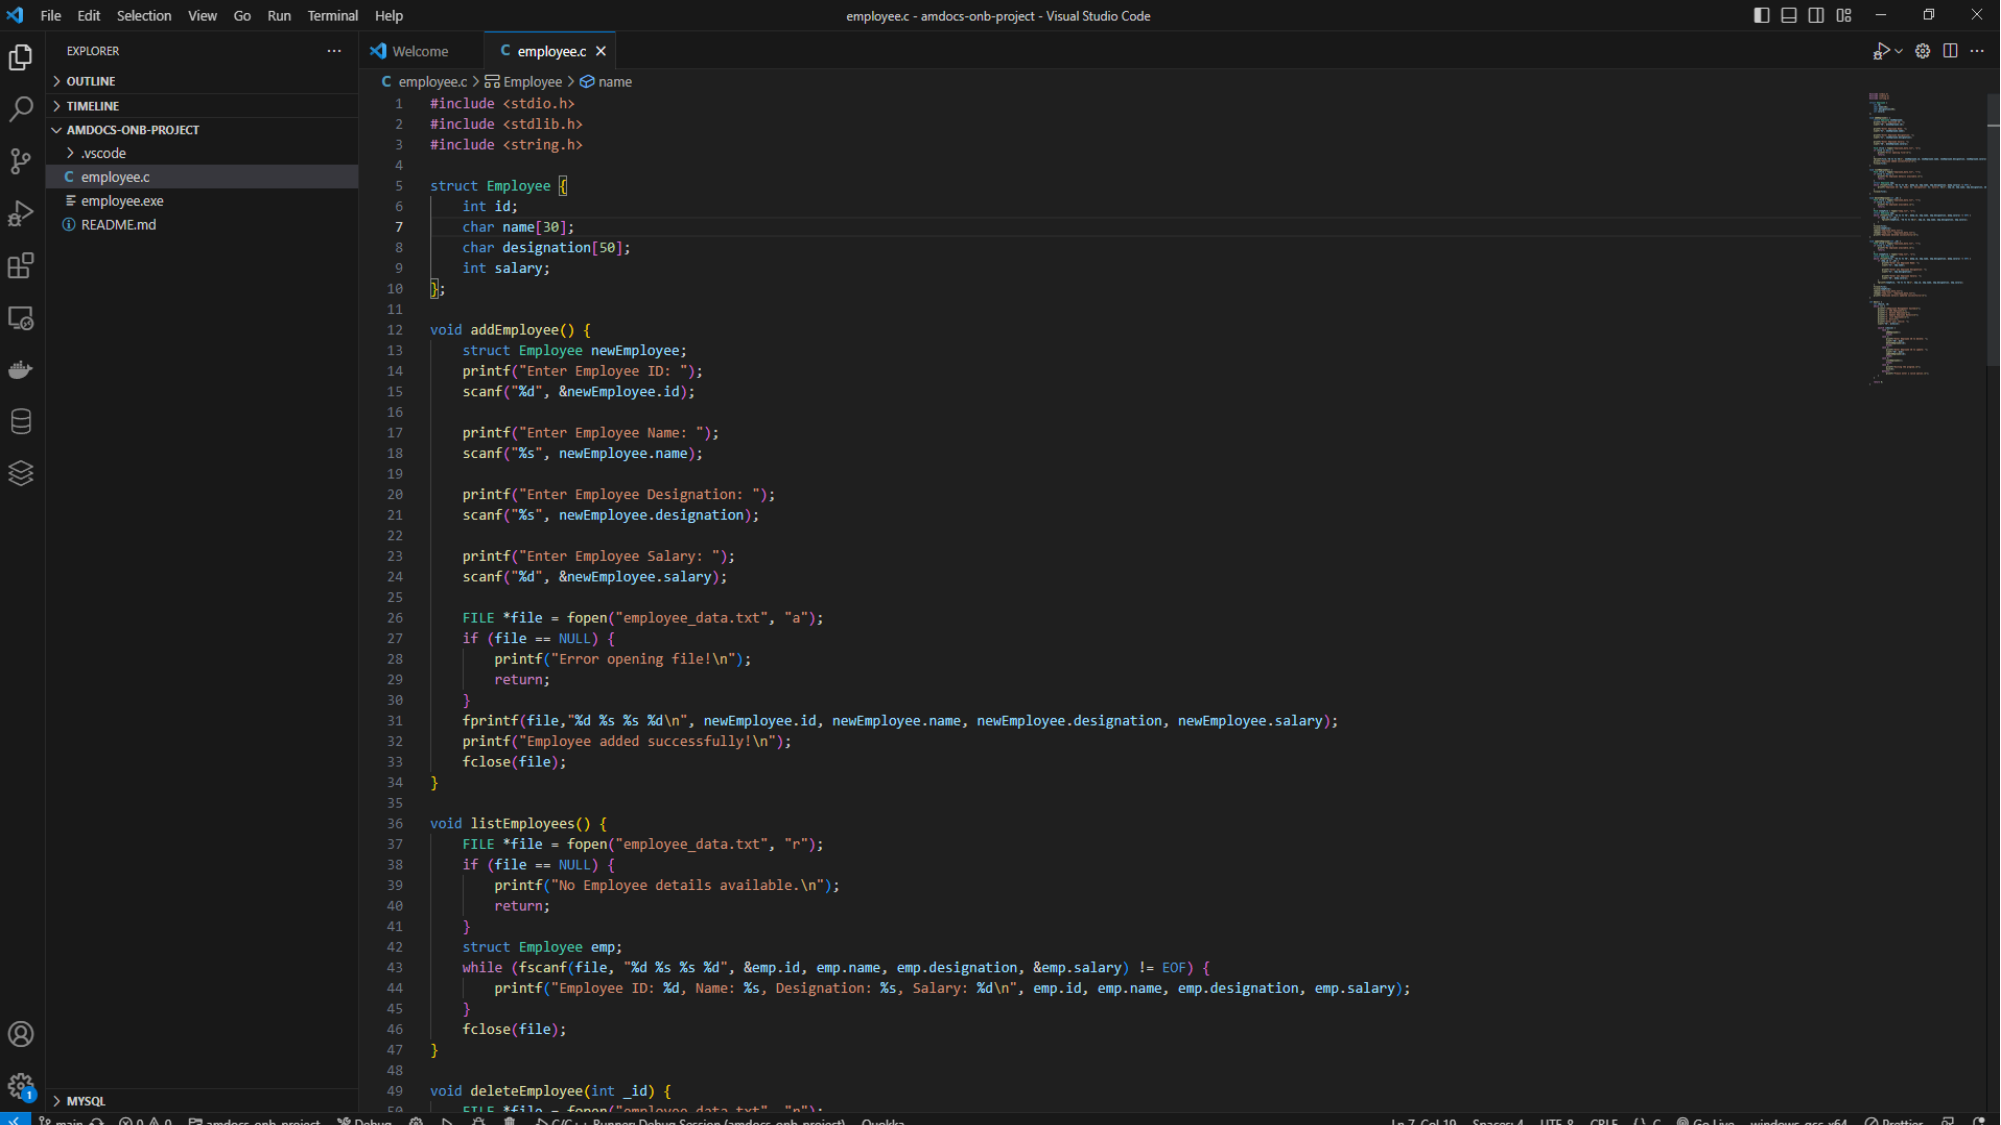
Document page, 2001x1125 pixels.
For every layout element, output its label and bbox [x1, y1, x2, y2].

list [0, 0, 2000, 1125]
